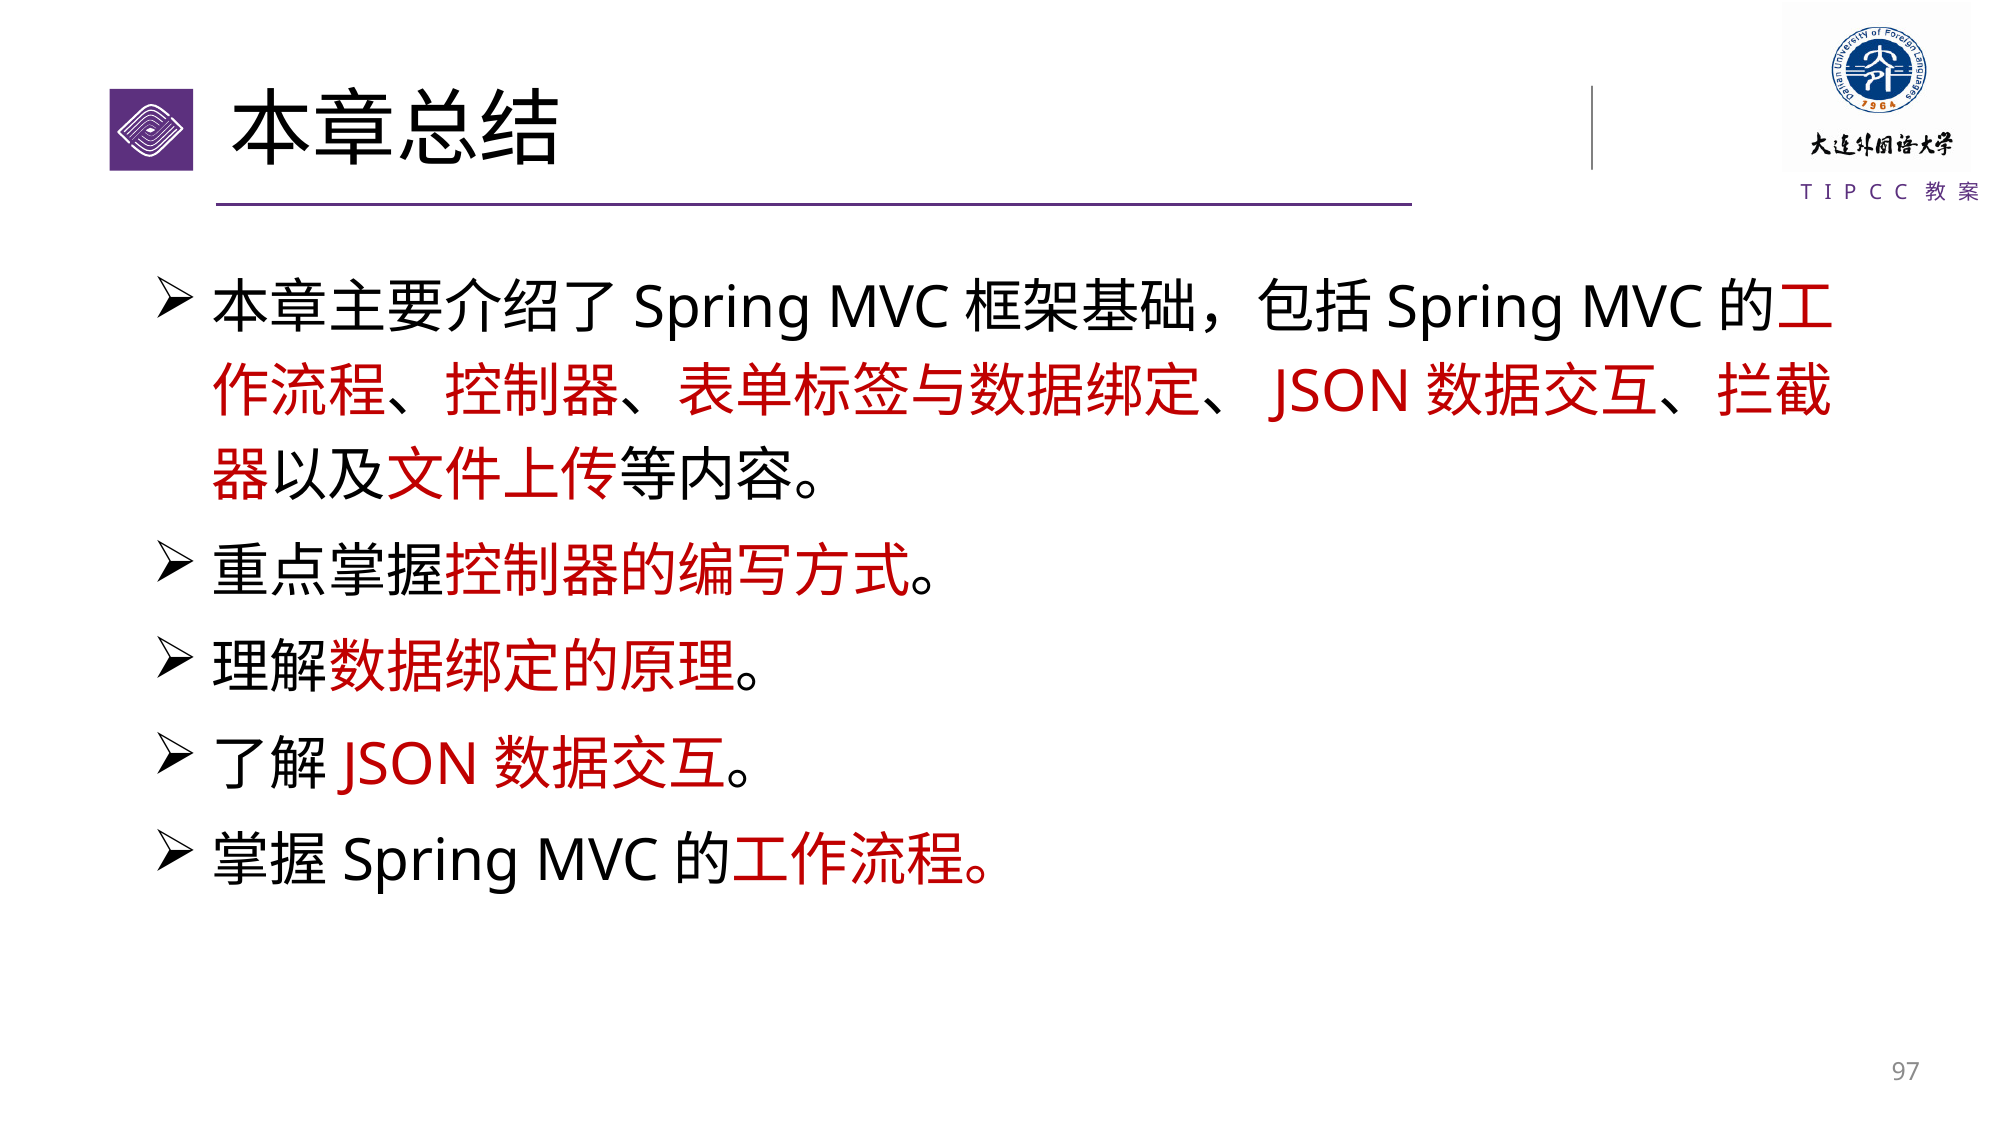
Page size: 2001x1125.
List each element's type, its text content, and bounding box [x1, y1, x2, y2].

picture [1782, 2, 1971, 172]
title 本章总结 [214, 59, 1564, 205]
list 本章主要介绍了Spring MVC框架基础，包括Spring MVC的工作流程、控制器、表单标签与数据绑定、JSON数据交互、拦截器以及文件上传等内容。 重点掌握控制器的编写方式。 理解数据绑定的原理。 了解JSON数据交互。 掌握Spring MVC的工作流程。 [137, 247, 1863, 1001]
slide_number 96 [1485, 1042, 1936, 1103]
